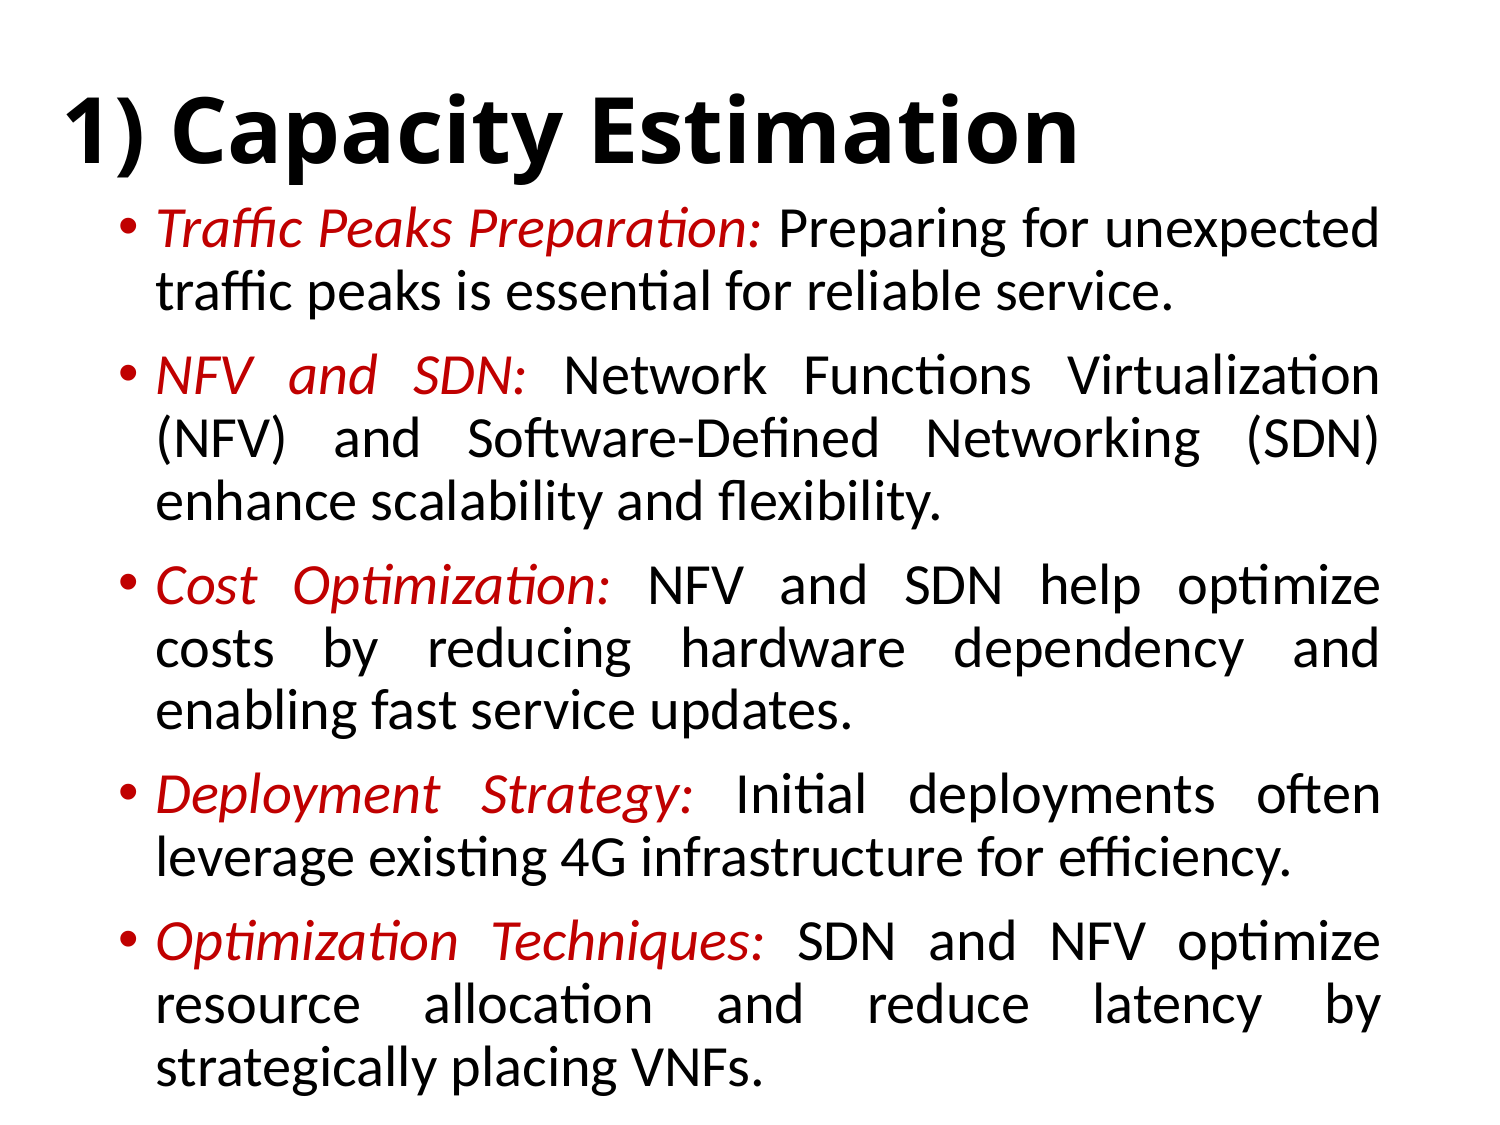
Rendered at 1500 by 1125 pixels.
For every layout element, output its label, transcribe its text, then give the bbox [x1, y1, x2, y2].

title 1) Capacity Estimation [46, 24, 1341, 243]
list Traffic Peaks Preparation: Preparing for unexpected traffic peaks is essential for reliable service. NFV and SDN: Network Functions Virtualization (NFV) and Software-Defined Networking (SDN) enhance scalability and flexibility. Cost Optimization: NFV and SDN help optimize costs by reducing hardware dependency and enabling fast service updates. Deployment Strategy: Initial deployments often leverage existing 4G infrastructure for efficiency. Optimization Techniques: SDN and NFV optimize resource allocation and reduce latency by strategically placing VNFs. [103, 189, 1397, 948]
